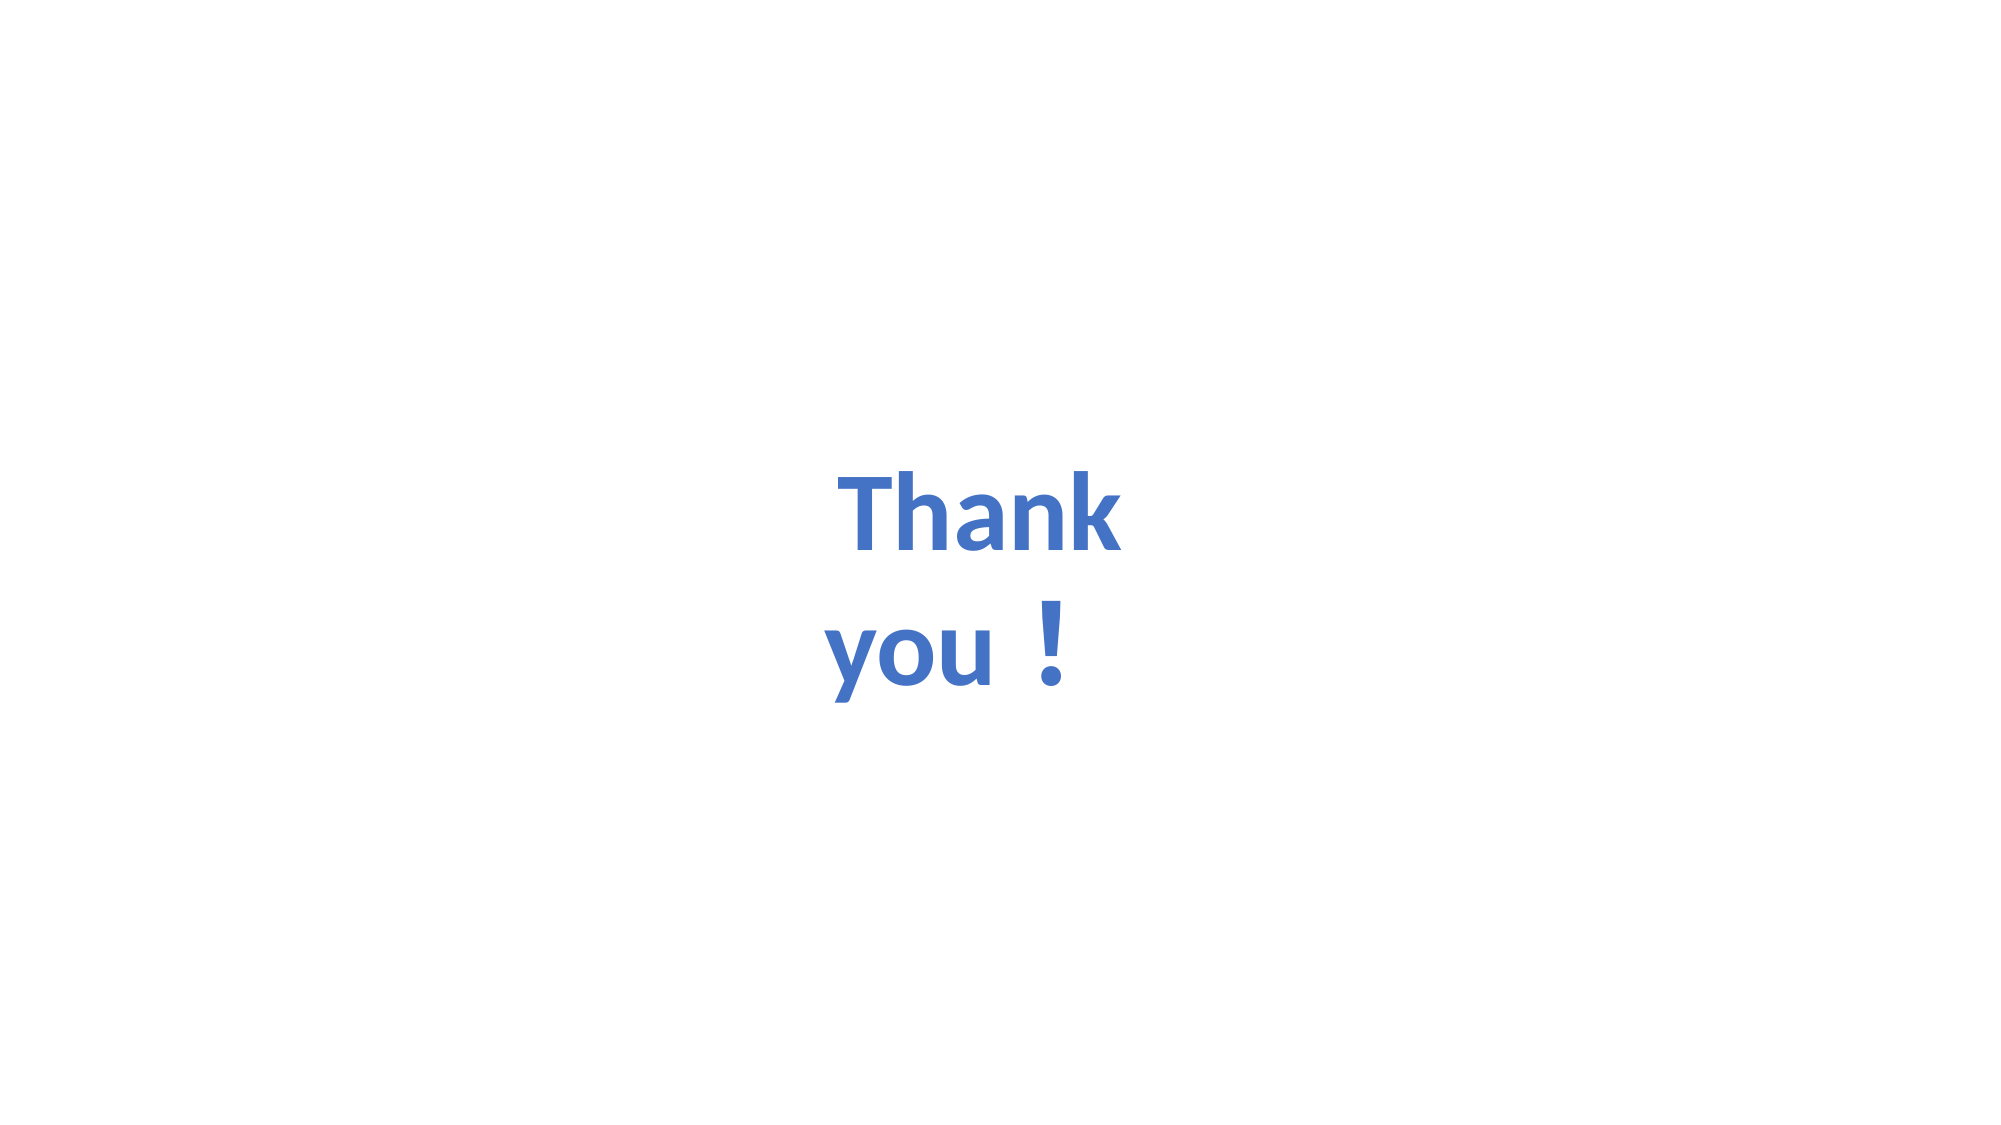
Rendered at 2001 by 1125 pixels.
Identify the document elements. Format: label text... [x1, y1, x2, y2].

text_box Thank you！ [667, 430, 1293, 716]
